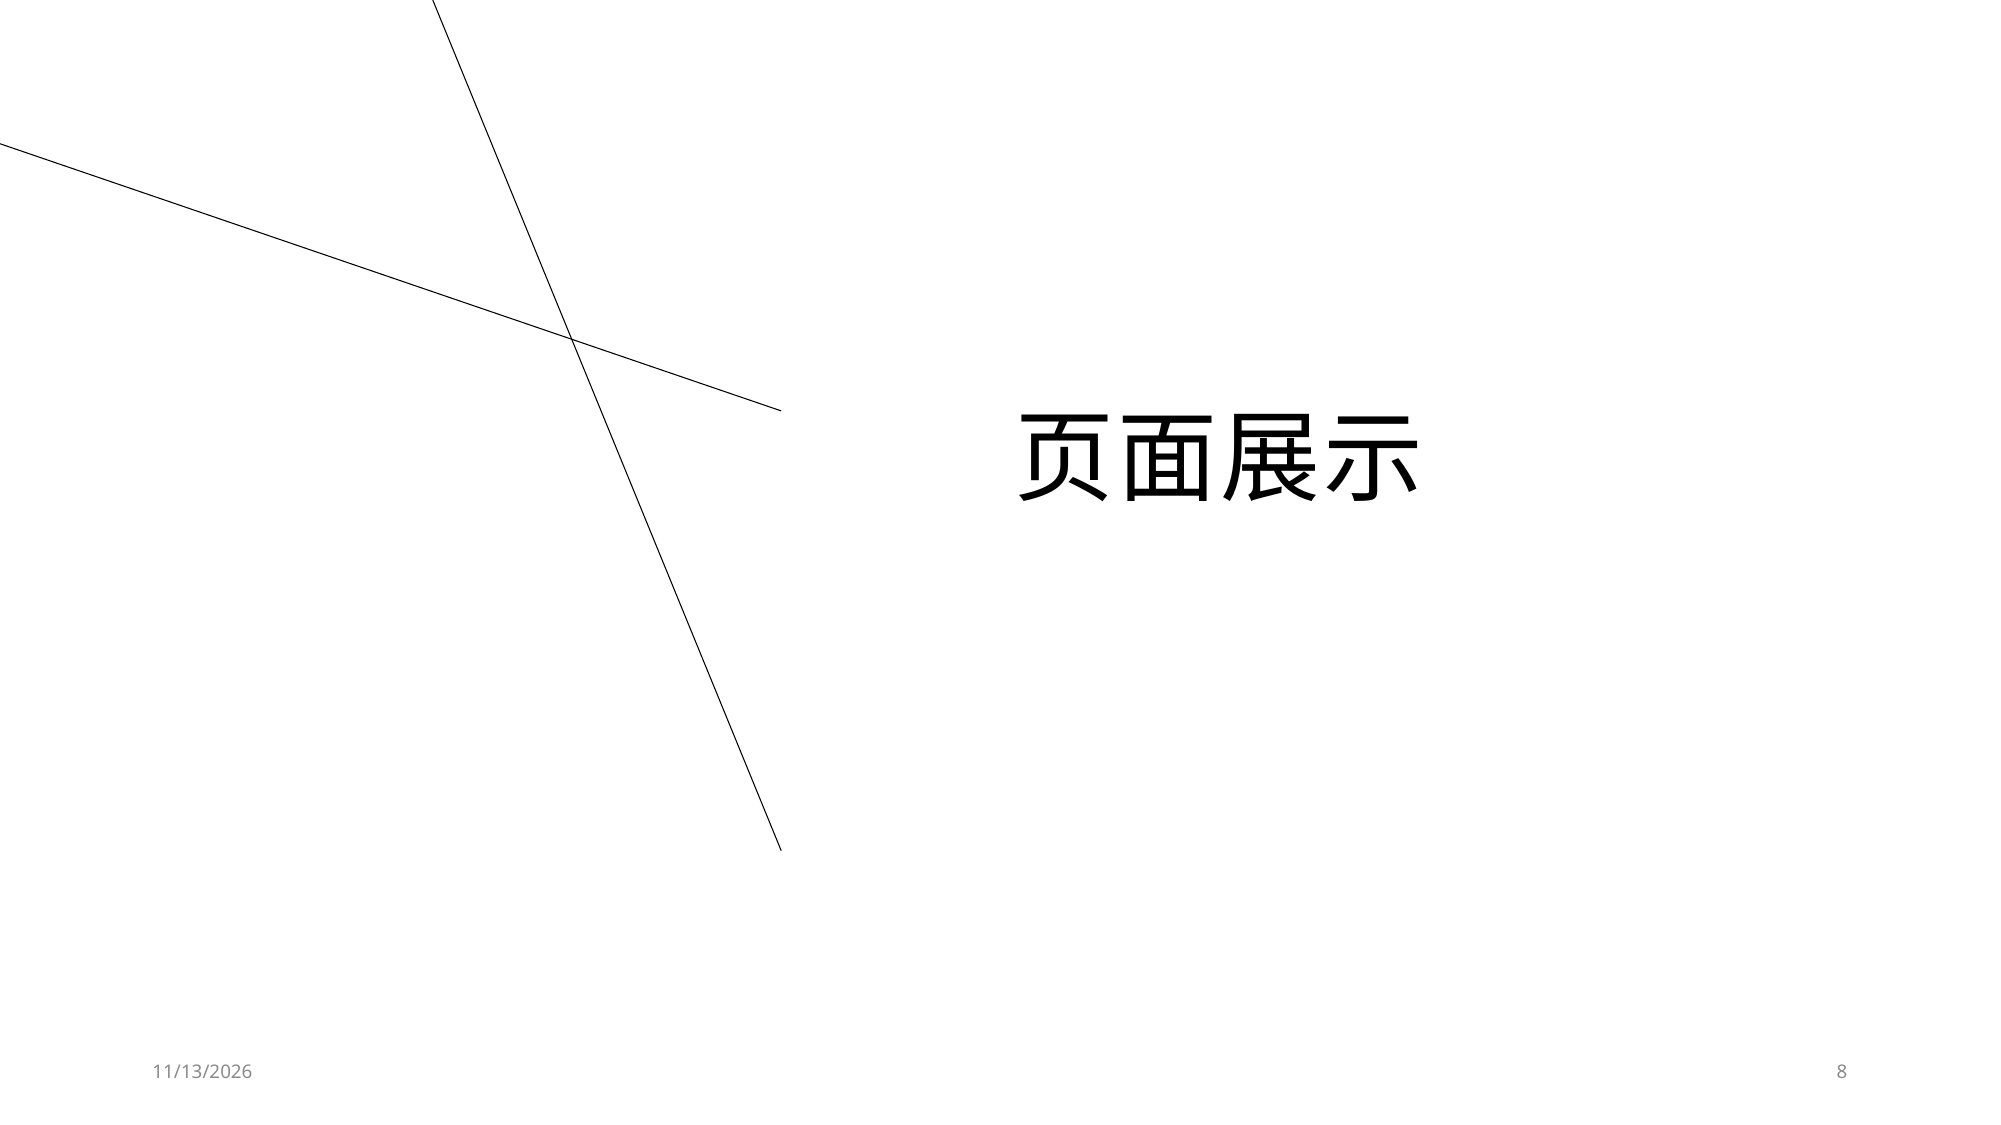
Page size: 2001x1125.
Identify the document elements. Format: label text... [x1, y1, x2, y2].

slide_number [137, 1042, 588, 1103]
slide_number 8 [1412, 1042, 1863, 1103]
title 页面展示 [999, 311, 1762, 523]
